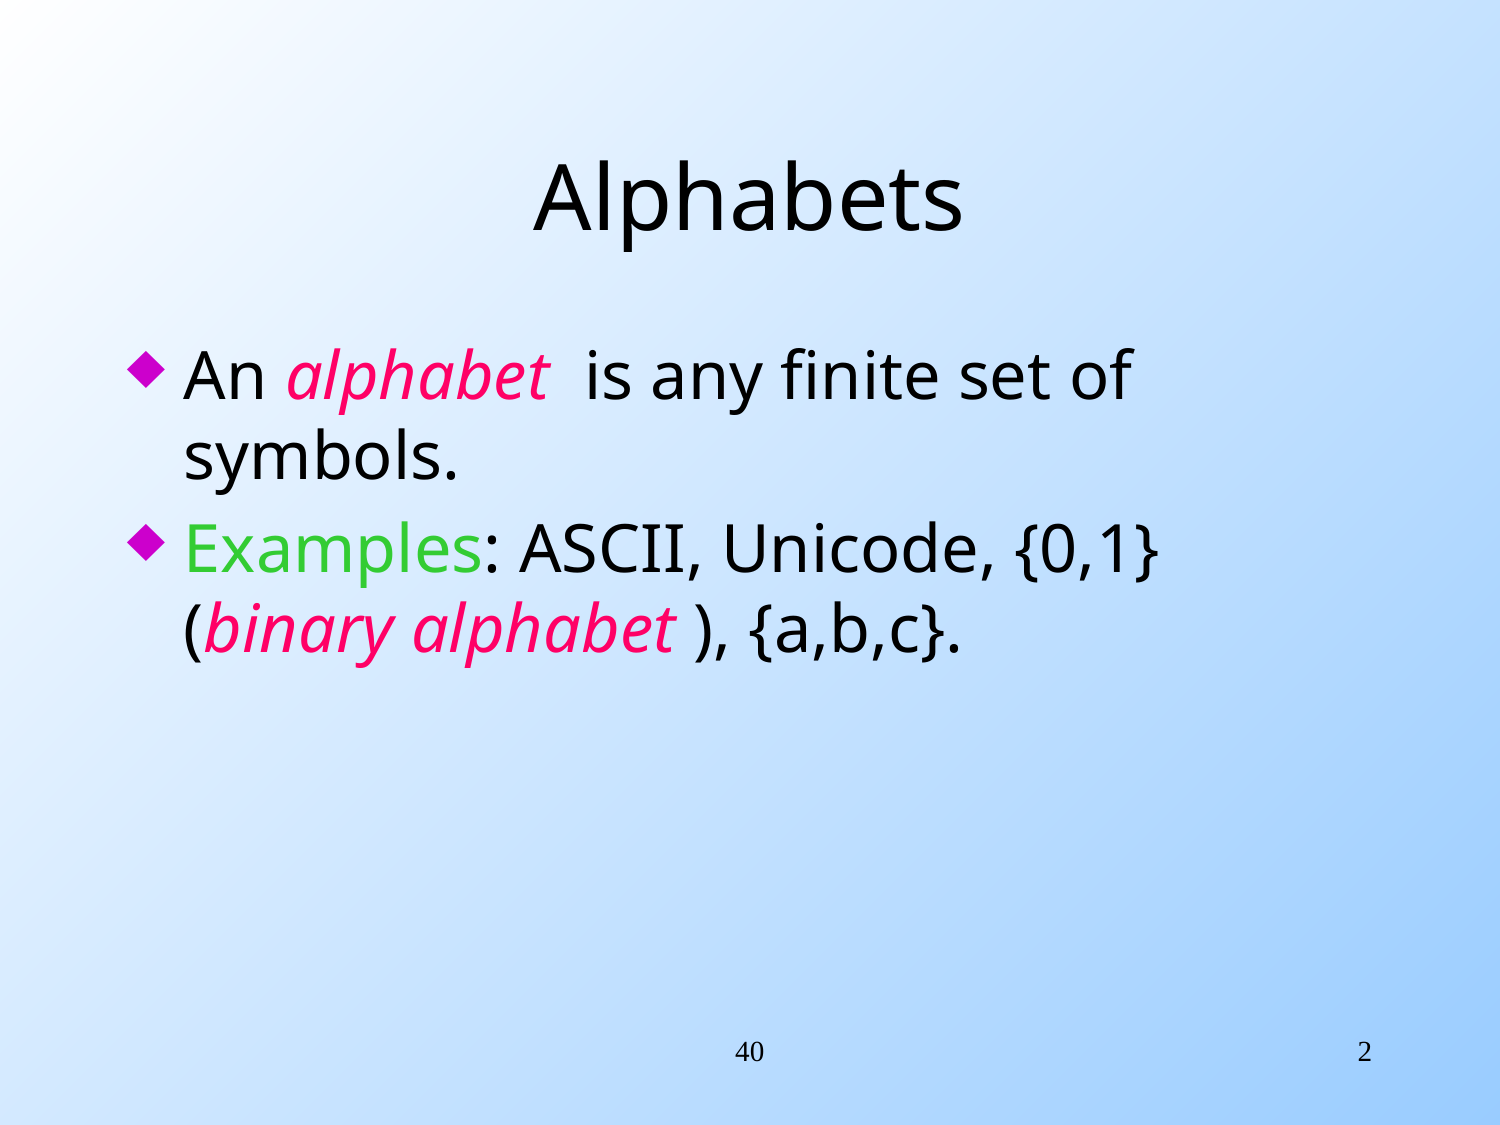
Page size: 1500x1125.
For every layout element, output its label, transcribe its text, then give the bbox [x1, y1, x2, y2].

list An alphabet is any finite set of symbols. Examples: ASCII, Unicode, {0,1} (binary alphabet ), {a,b,c}. [112, 324, 1388, 1000]
title Alphabets [112, 99, 1388, 288]
slide_number 2 [1074, 1025, 1388, 1100]
footer 40 [512, 1025, 988, 1100]
